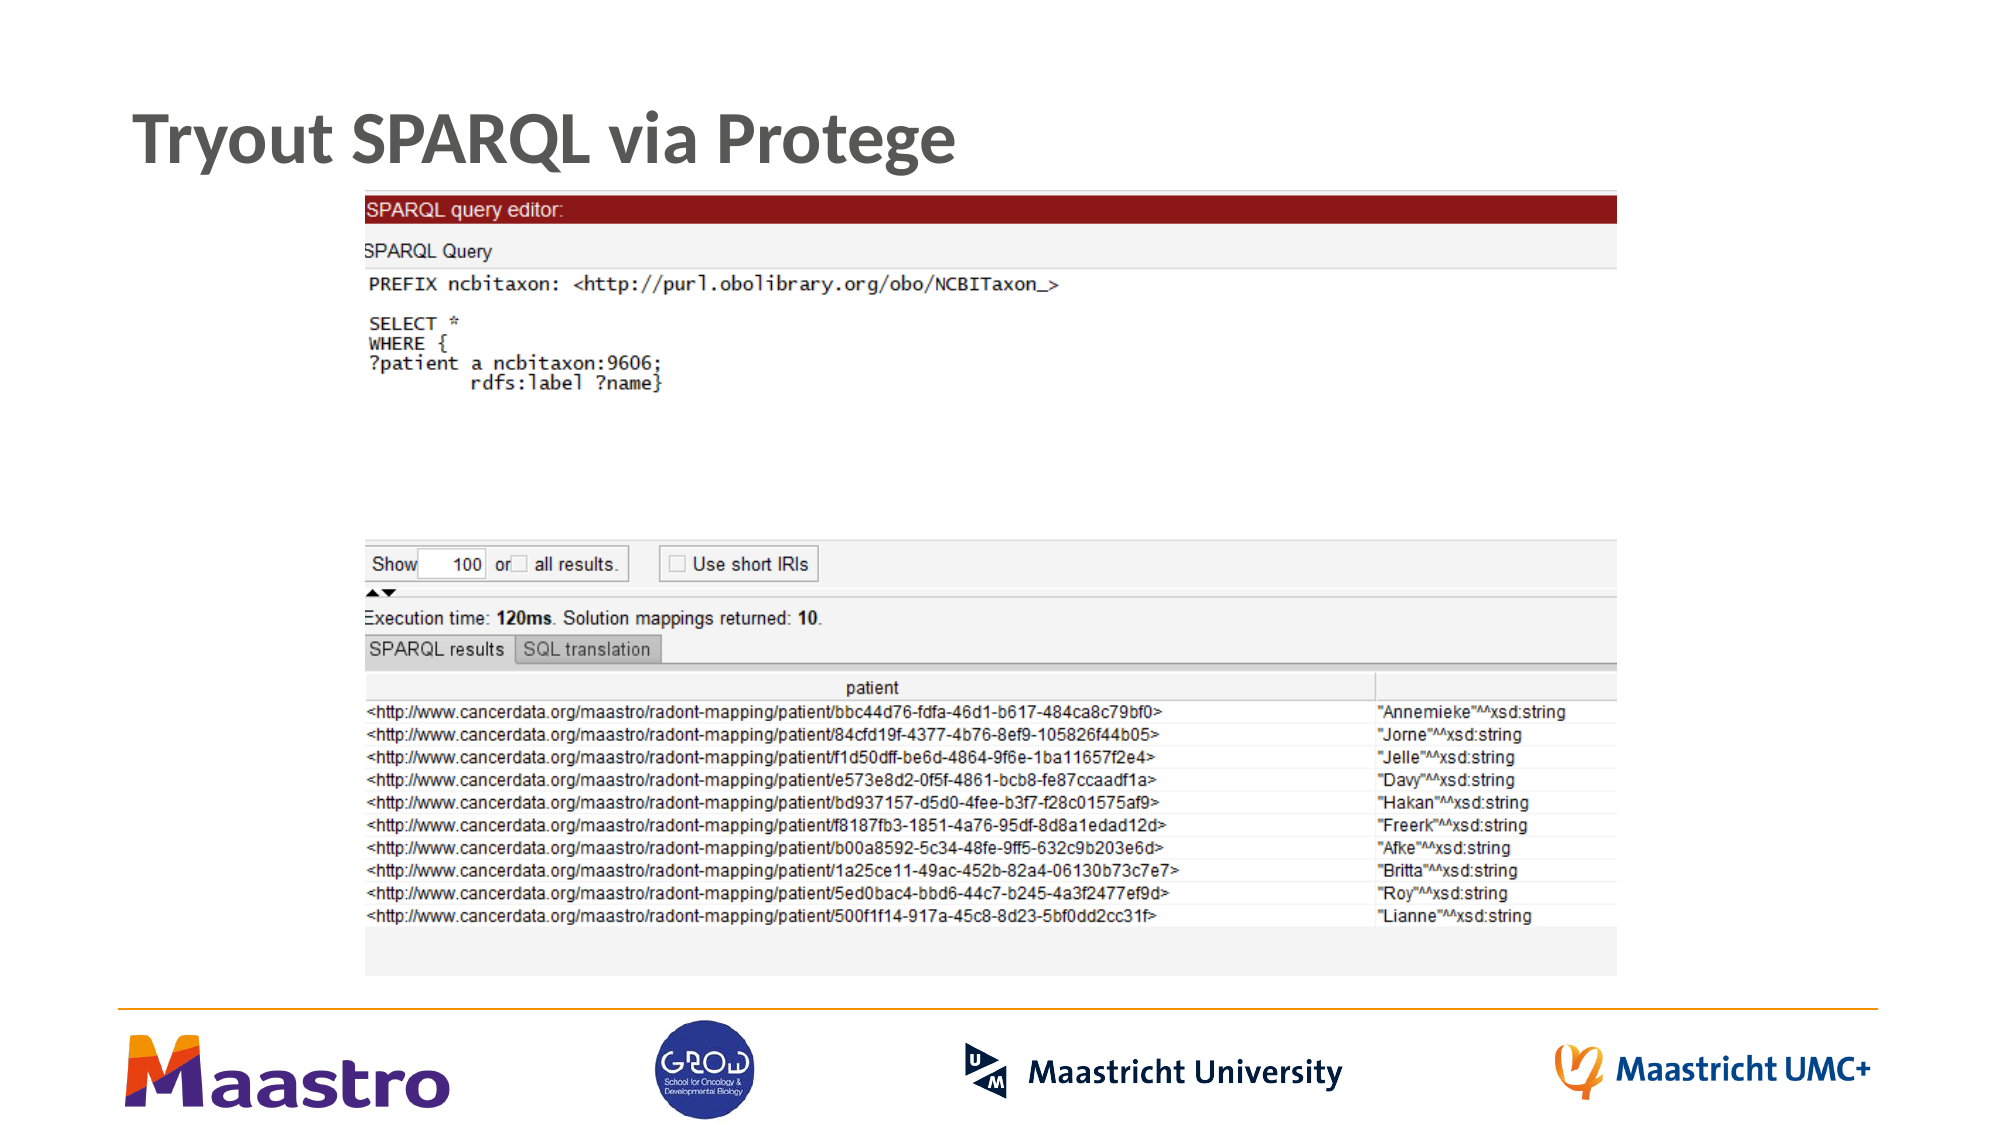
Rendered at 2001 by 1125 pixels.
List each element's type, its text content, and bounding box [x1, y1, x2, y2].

picture [1547, 1036, 1878, 1105]
title Tryout SPARQL via Protege [118, 91, 1894, 200]
picture [645, 1016, 761, 1124]
picture [365, 190, 1617, 976]
picture [951, 1028, 1357, 1113]
